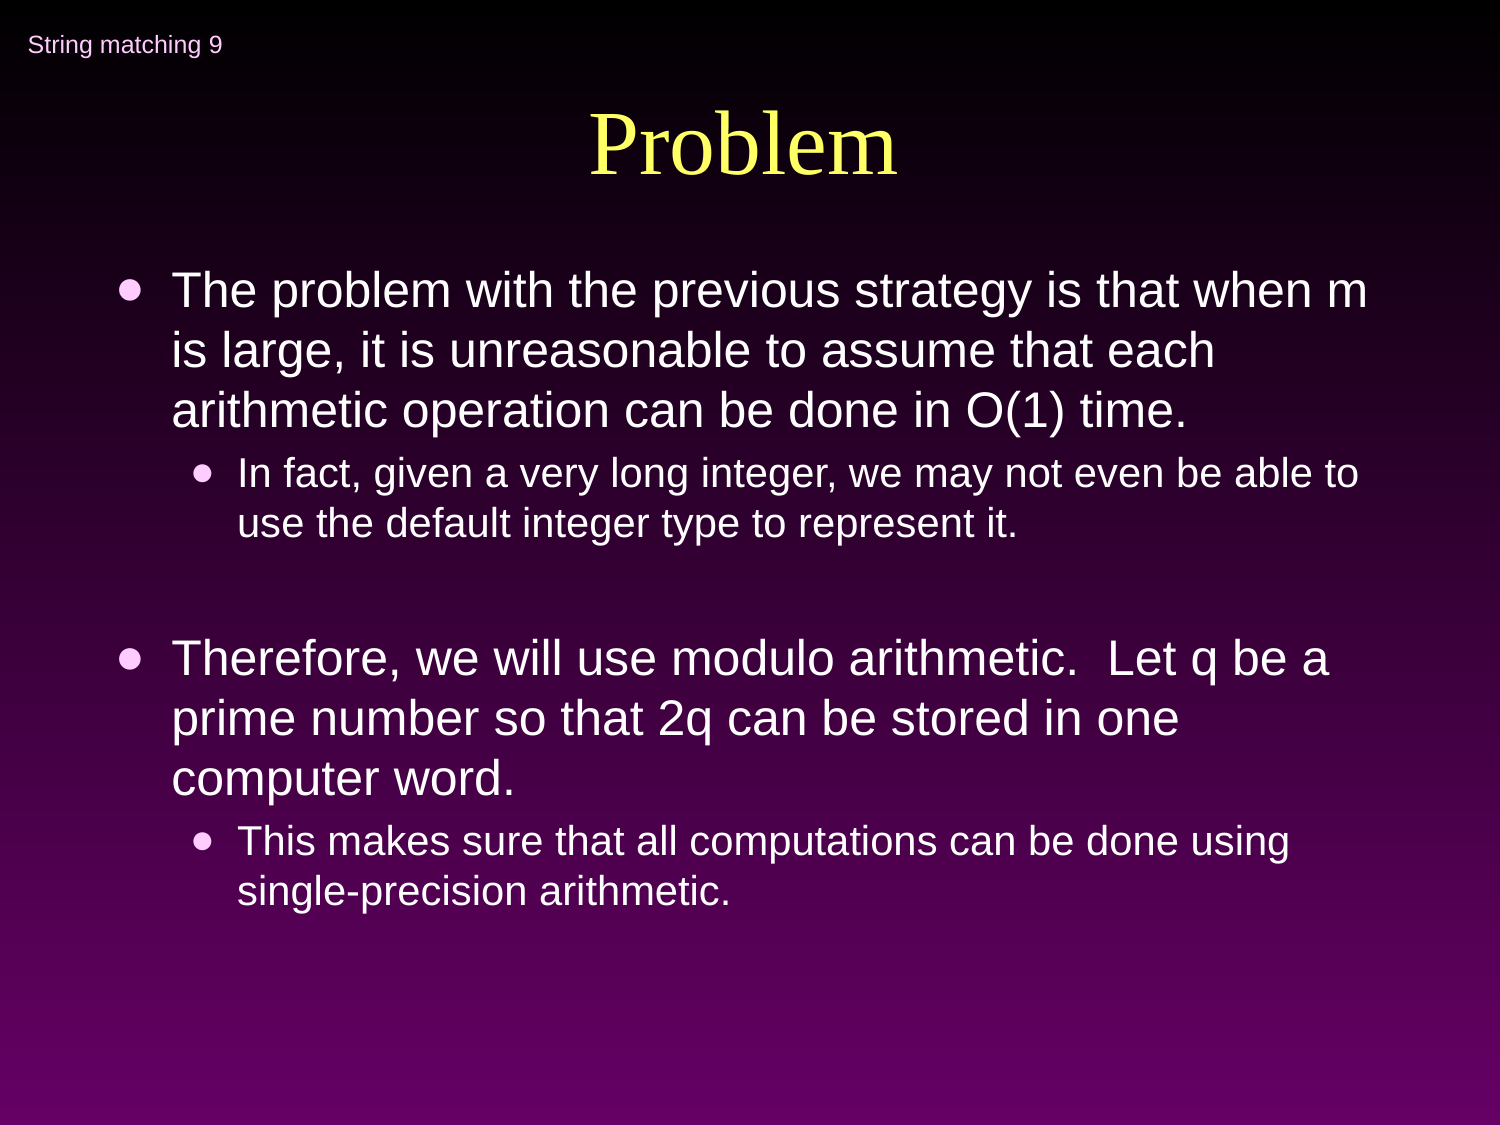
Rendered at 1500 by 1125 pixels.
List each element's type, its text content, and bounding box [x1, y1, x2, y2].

title Problem [99, 37, 1388, 200]
list The problem with the previous strategy is that when m is large, it is unreasonable to assume that each arithmetic operation can be done in O(1) time. In fact, given a very long integer, we may not even be able to use the default integer type to represent it. Therefore, we will use modulo arithmetic. Let q be a prime number so that 2q can be stored in one computer word. This makes sure that all computations can be done using single-precision arithmetic. [99, 249, 1388, 1063]
